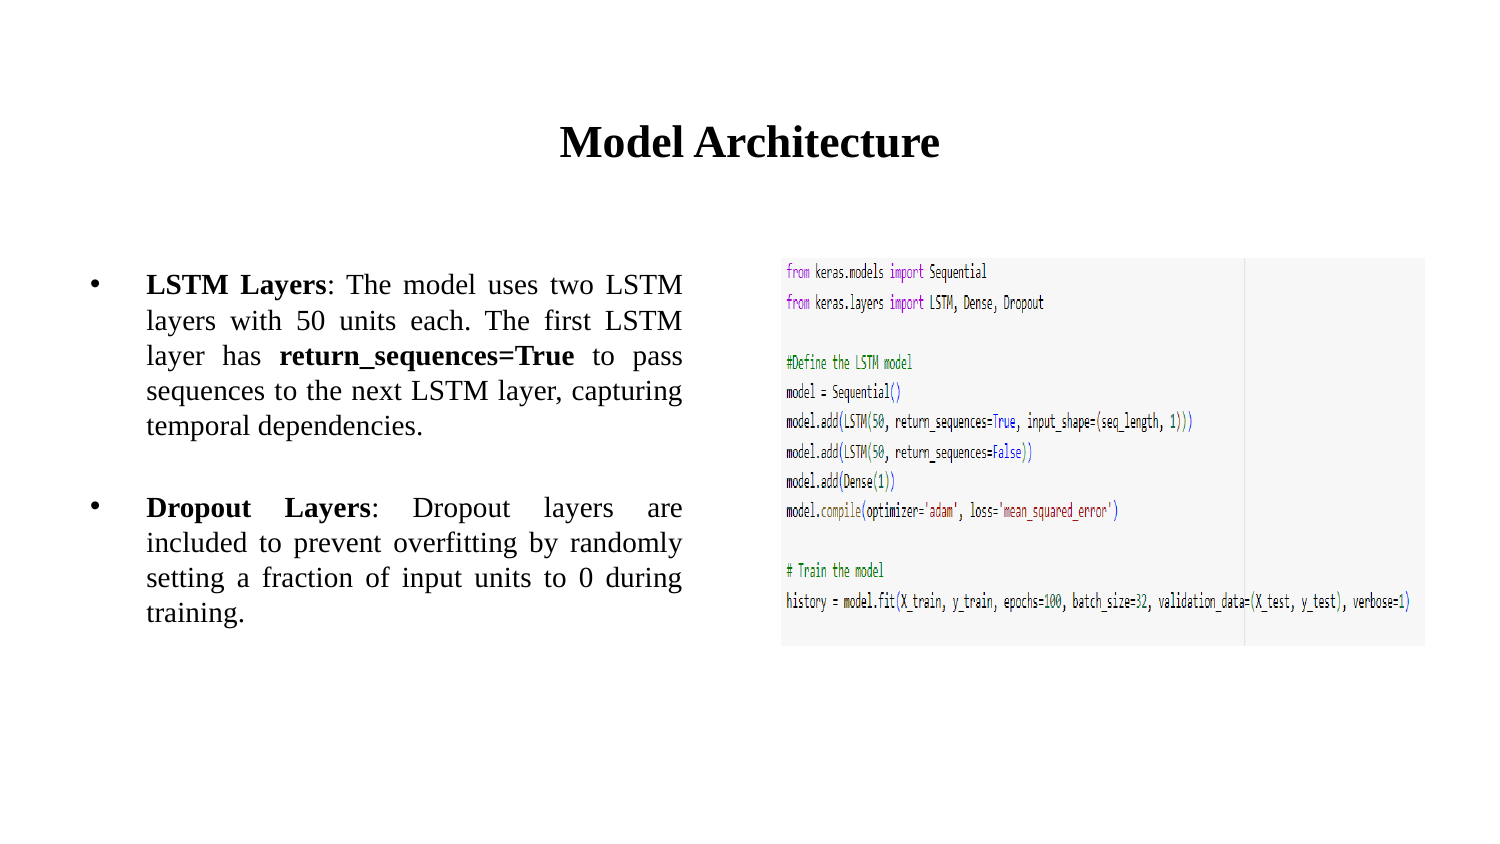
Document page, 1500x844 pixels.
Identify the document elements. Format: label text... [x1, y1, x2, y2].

list LSTM Layers: The model uses two LSTM layers with 50 units each. The first LSTM layer has return_sequences=True to pass sequences to the next LSTM layer, capturing temporal dependencies. Dropout Layers: Dropout layers are included to prevent overfitting by randomly setting a fraction of input units to 0 during training. [75, 258, 699, 782]
title Model Architecture [75, 45, 1425, 233]
picture [780, 257, 1426, 646]
